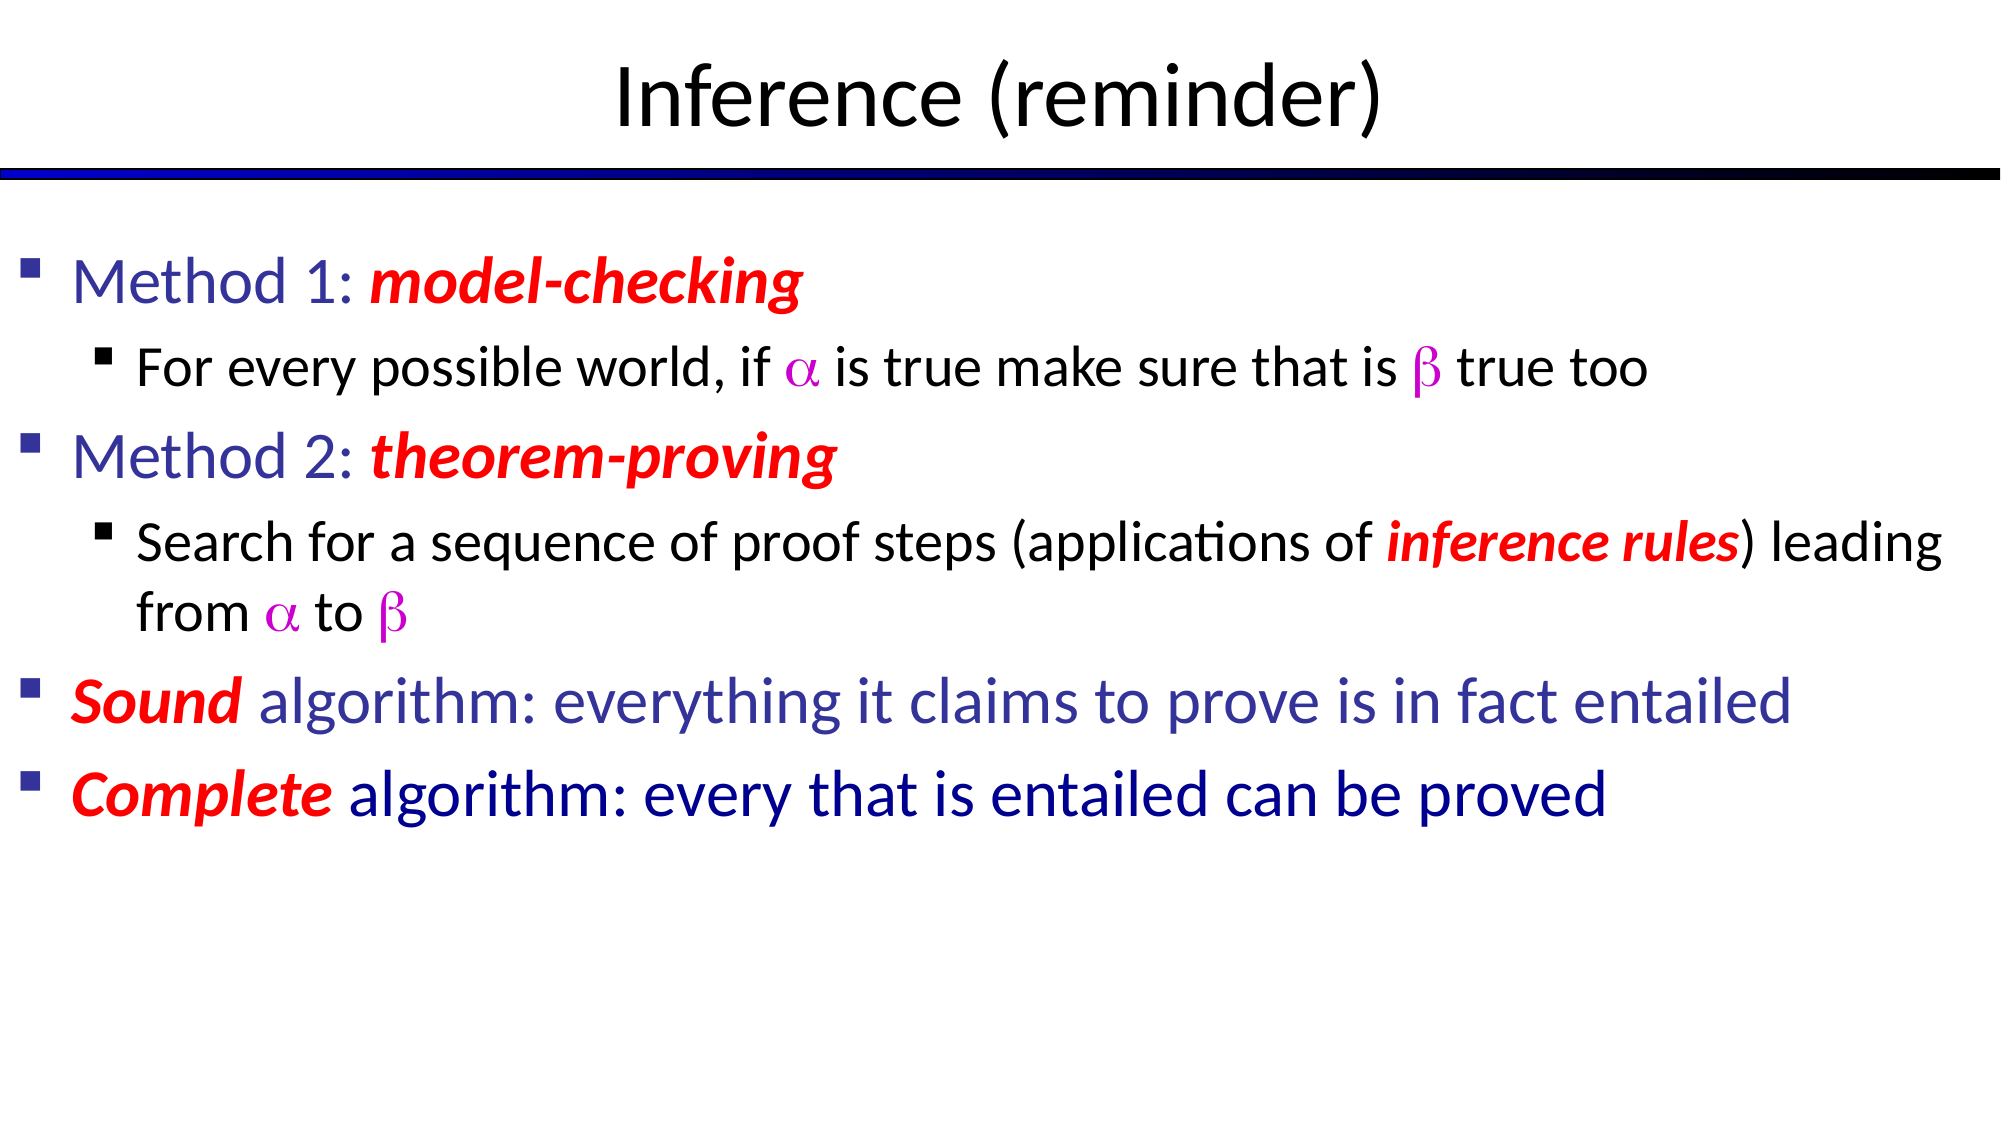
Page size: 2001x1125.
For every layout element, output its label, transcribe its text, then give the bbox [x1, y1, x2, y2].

list Method 1: model-checking For every possible world, if  is true make sure that is  true too Method 2: theorem-proving Search for a sequence of proof steps (applications of inference rules) leading from  to  Sound algorithm: everything it claims to prove is in fact entailed Complete algorithm: every that is entailed can be proved [0, 228, 2000, 1006]
title Inference (reminder) [0, 0, 2000, 184]
